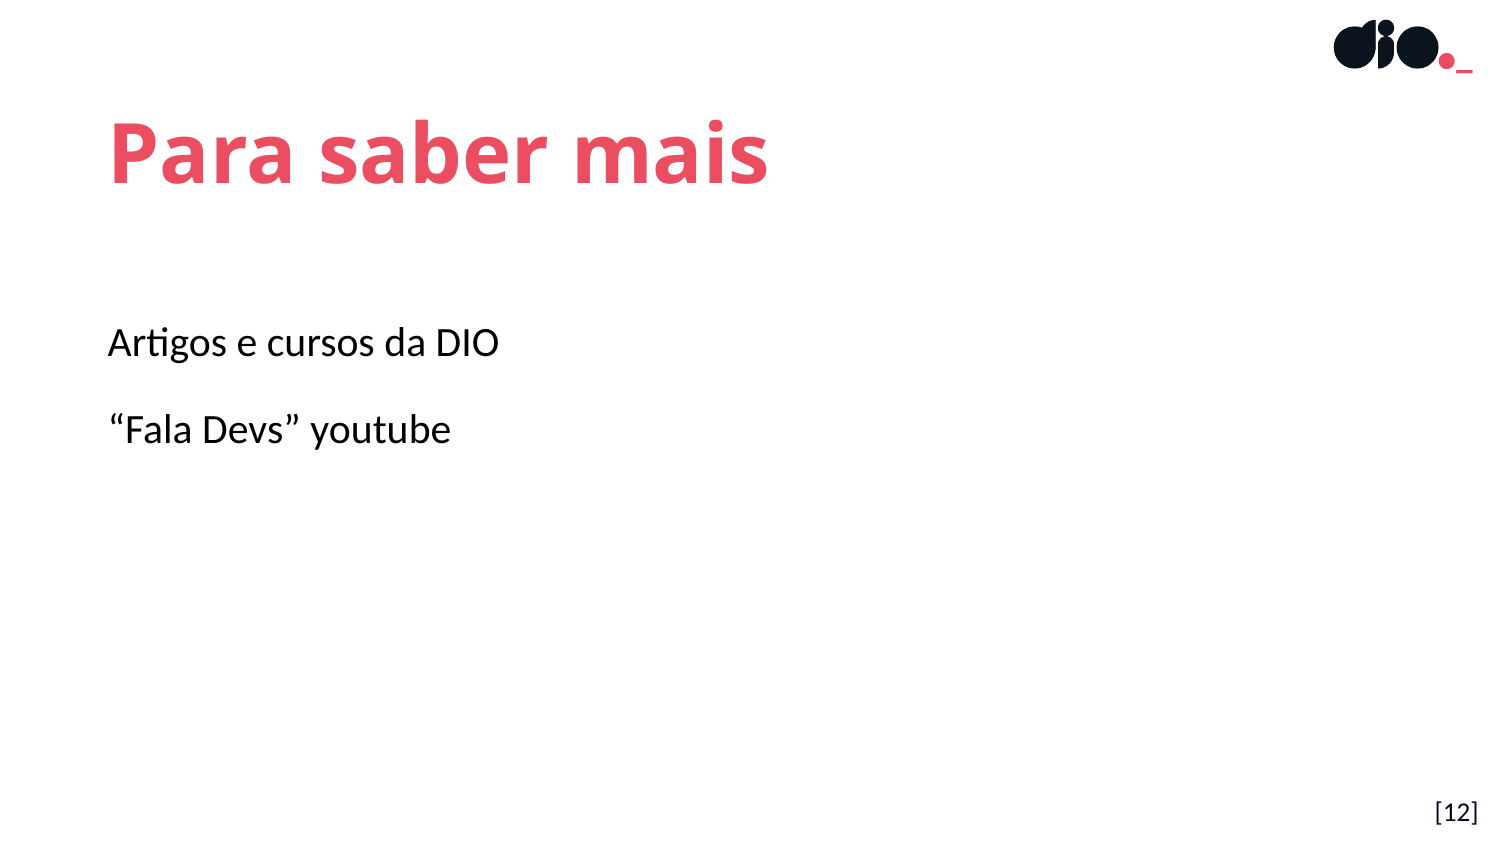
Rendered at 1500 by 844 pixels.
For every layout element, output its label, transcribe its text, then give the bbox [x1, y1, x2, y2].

picture [1333, 19, 1473, 74]
slide_number [12] [1403, 779, 1494, 844]
text_box Artigos e cursos da DIO “Fala Devs” youtube [92, 213, 1408, 780]
text_box Para saber mais [92, 73, 1408, 213]
